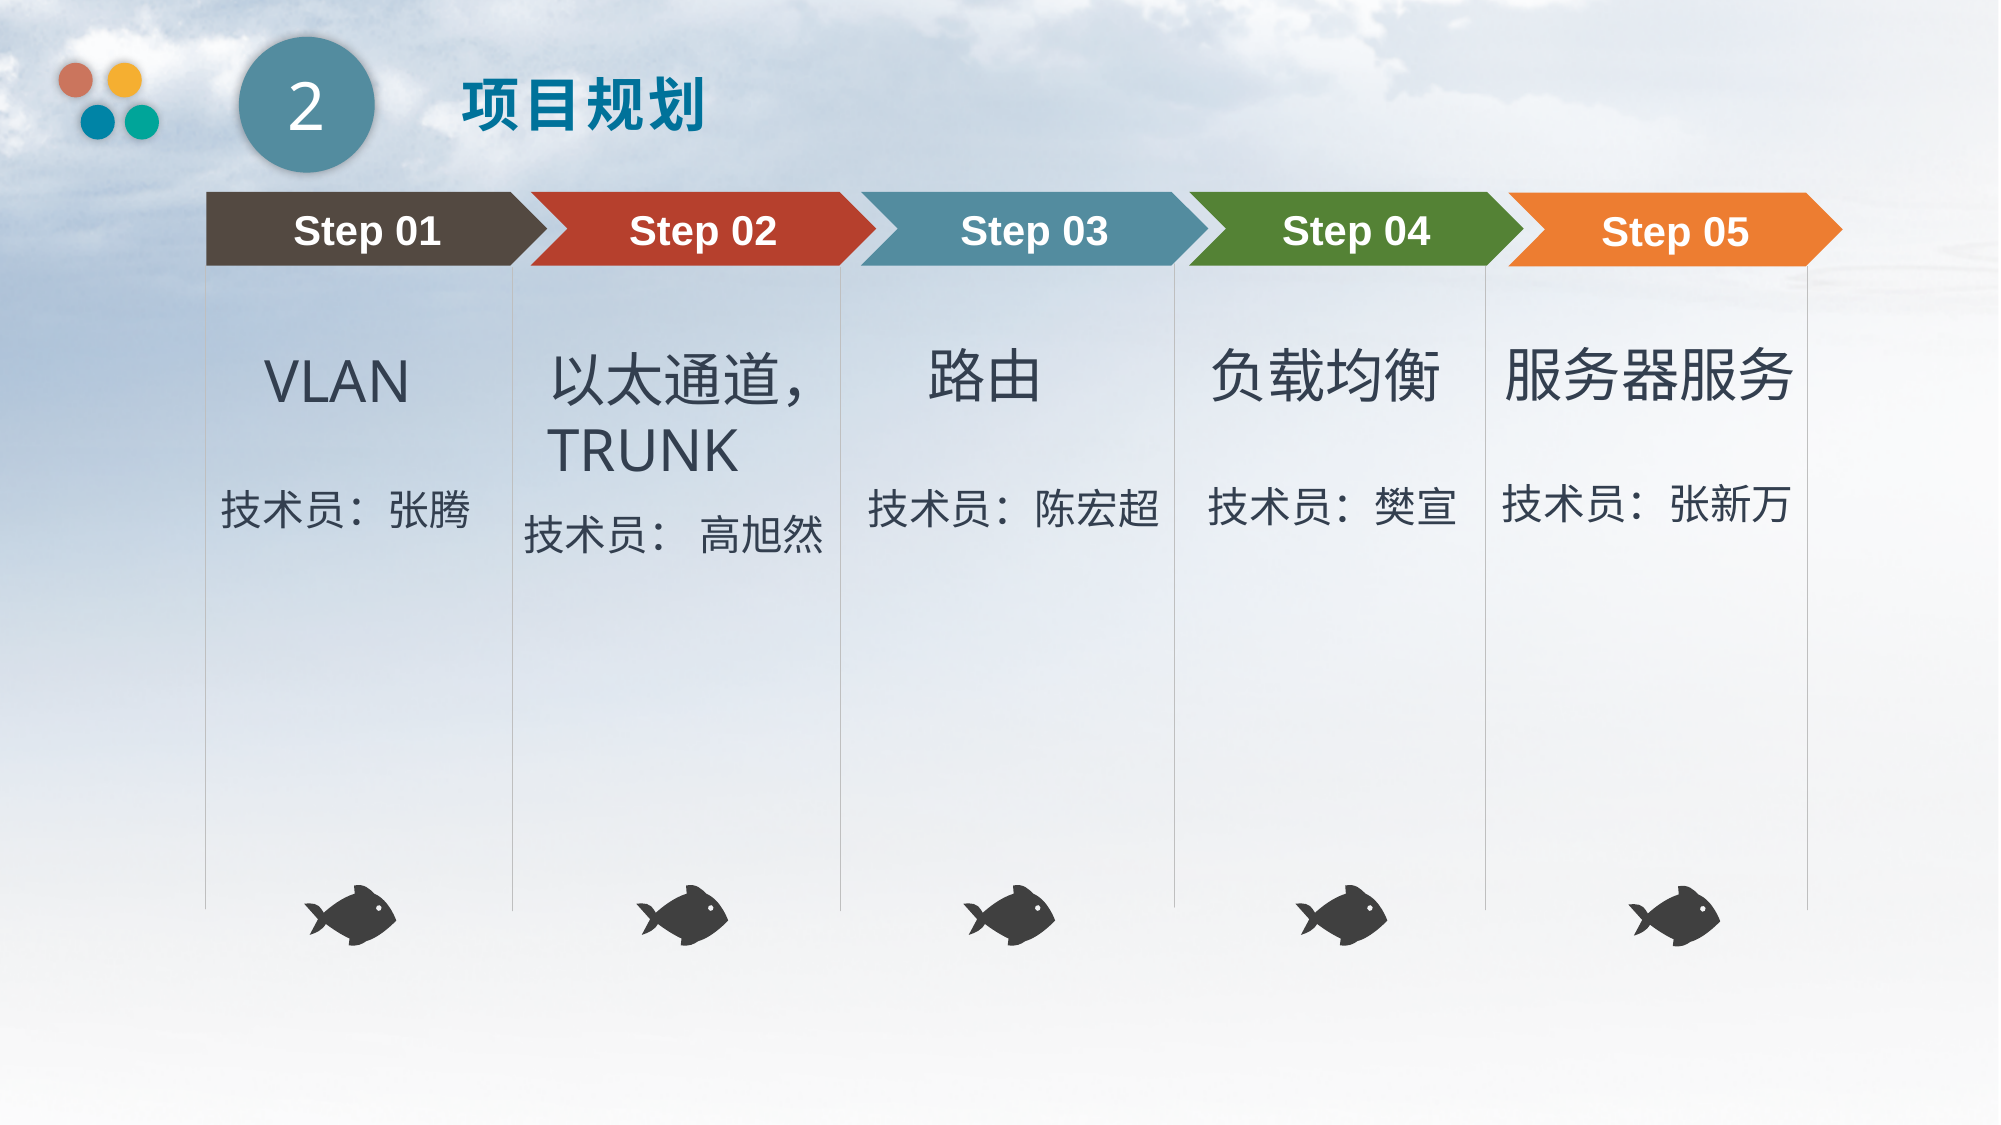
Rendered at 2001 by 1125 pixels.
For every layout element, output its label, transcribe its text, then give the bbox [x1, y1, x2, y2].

text_box Step 04 [1186, 190, 1526, 267]
picture [0, 0, 1999, 1125]
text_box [58, 60, 831, 180]
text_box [513, 343, 857, 567]
text_box [1628, 885, 1721, 947]
text_box Step 05 [1505, 191, 1845, 268]
text_box Step 02 [528, 190, 878, 267]
text_box Step 01 [205, 190, 549, 267]
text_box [304, 883, 1388, 947]
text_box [1192, 339, 1485, 564]
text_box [238, 36, 375, 173]
text_box Step 03 [858, 190, 1210, 267]
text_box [1486, 338, 1829, 561]
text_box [852, 339, 1185, 566]
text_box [206, 343, 508, 566]
